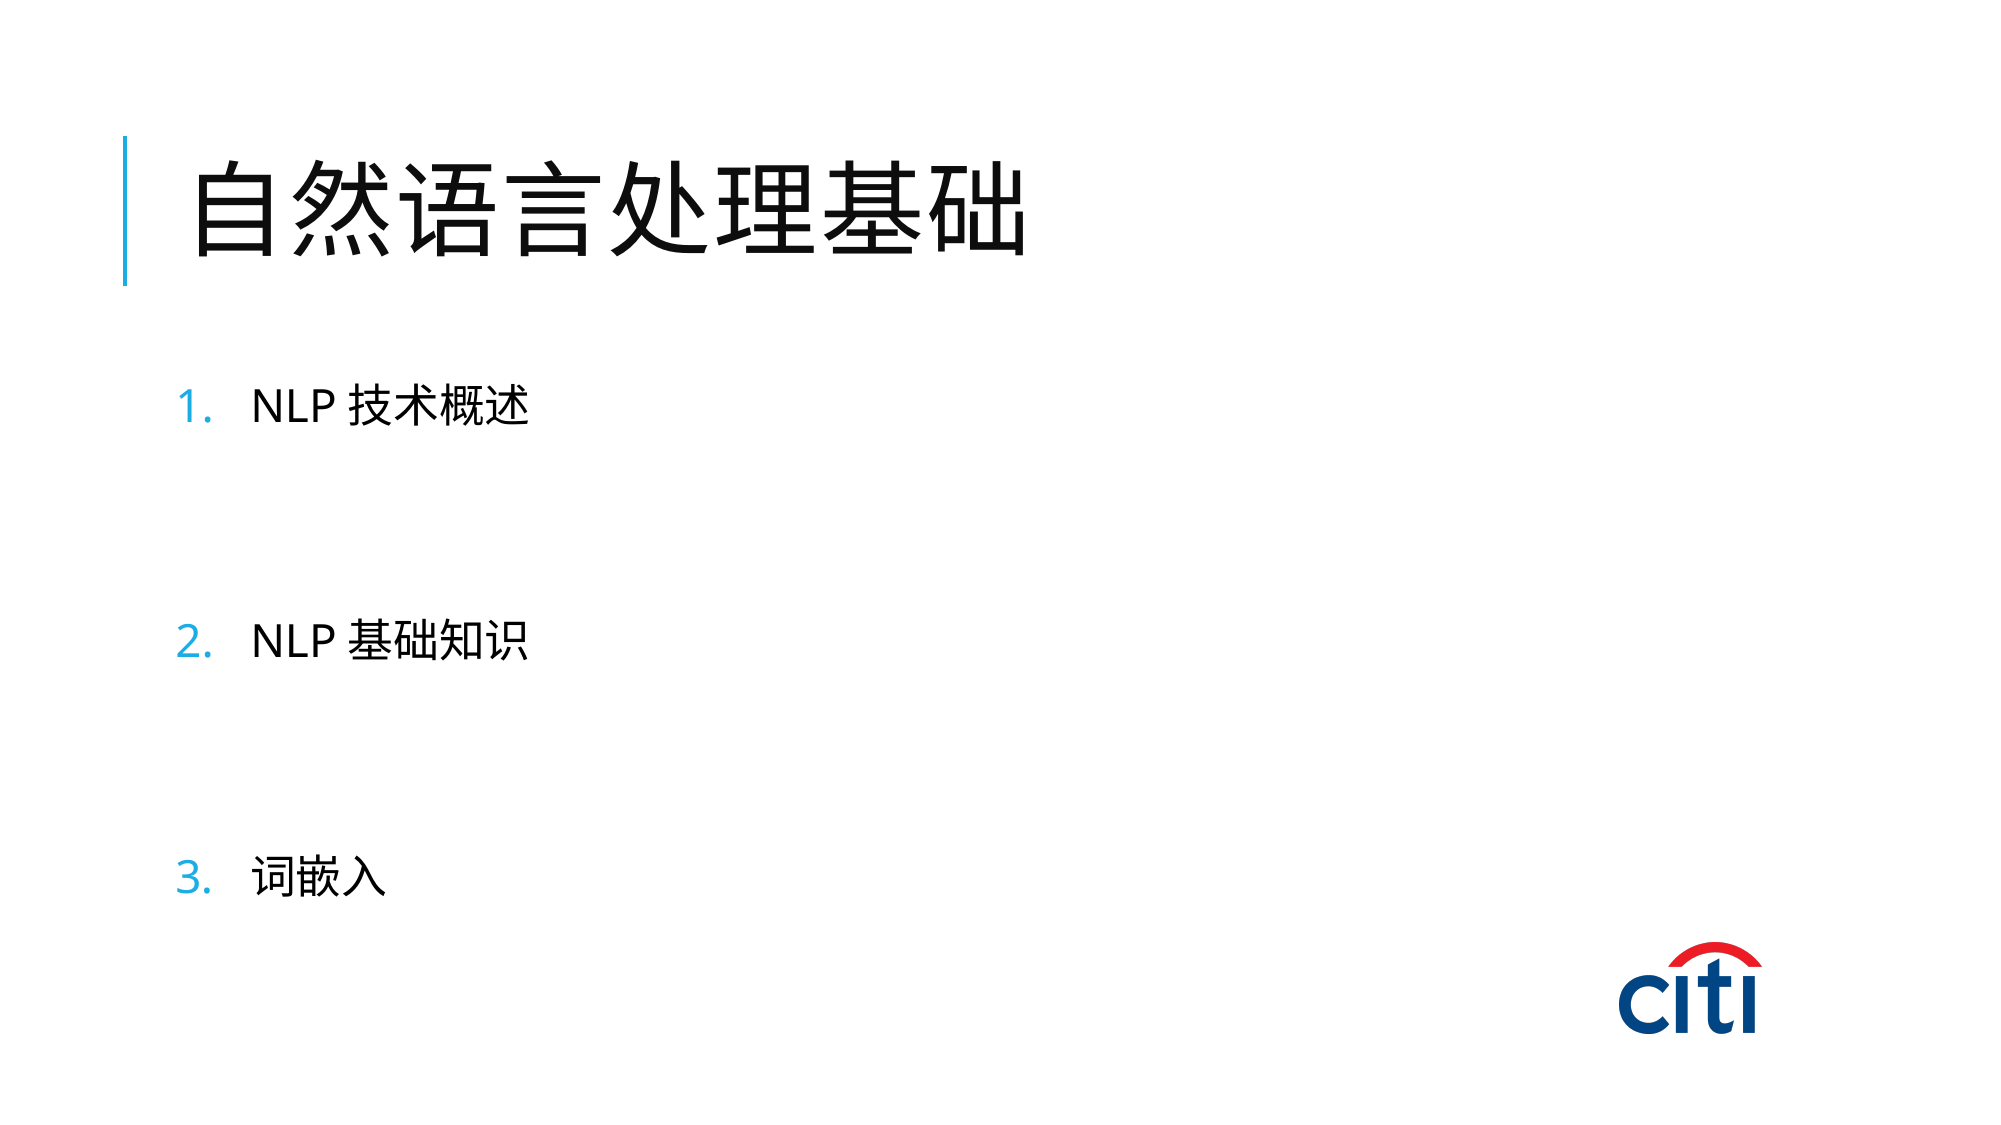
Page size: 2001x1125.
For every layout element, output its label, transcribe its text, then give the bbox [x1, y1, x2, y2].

title 自然语言处理基础 [168, 96, 1763, 342]
list NLP技术概述 NLP基础知识 词嵌入 [168, 375, 1763, 1035]
